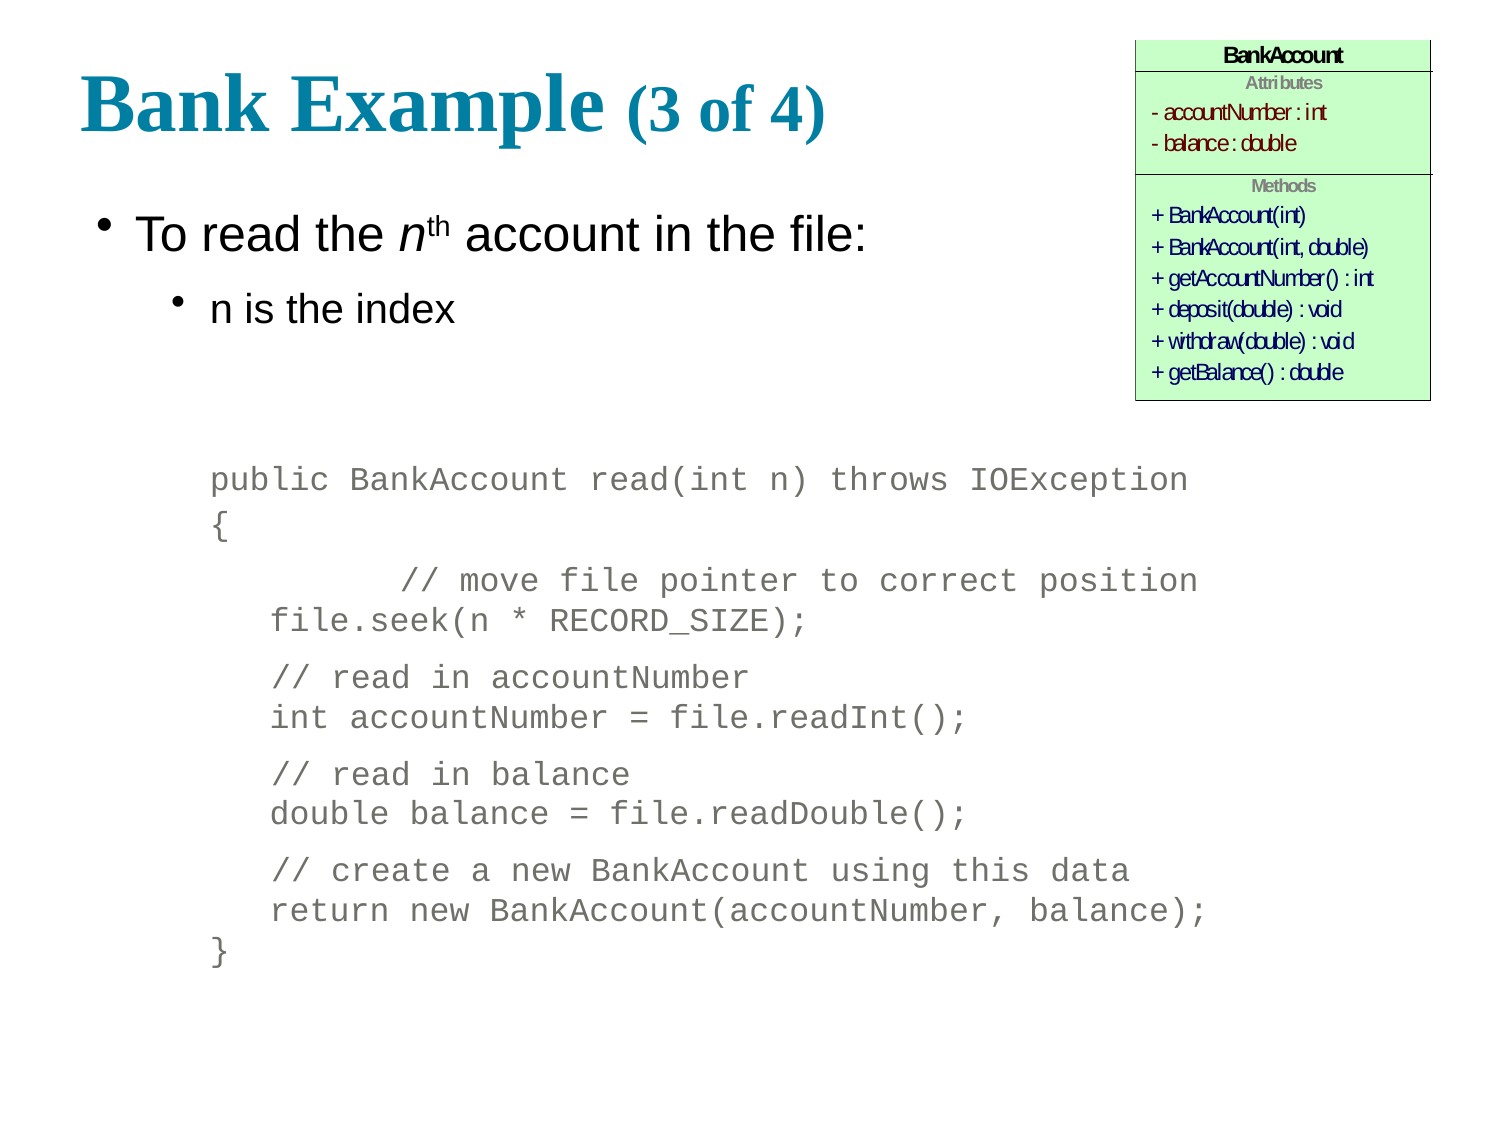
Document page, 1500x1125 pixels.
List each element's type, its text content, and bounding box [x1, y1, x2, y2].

picture [1135, 40, 1435, 401]
text_box To read the nth account in the file: n is the index public BankAccount read(int n) throws IOException { // move file pointer to correct position file.seek(n * RECORD_SIZE); // read in accountNumber int accountNumber = file.readInt(); // read in balance double balance = file.readDouble(); // create a new BankAccount using this data return new BankAccount(accountNumber, balance); } [81, 193, 1316, 976]
text_box Bank Example (3 of 4) [65, 40, 1133, 156]
